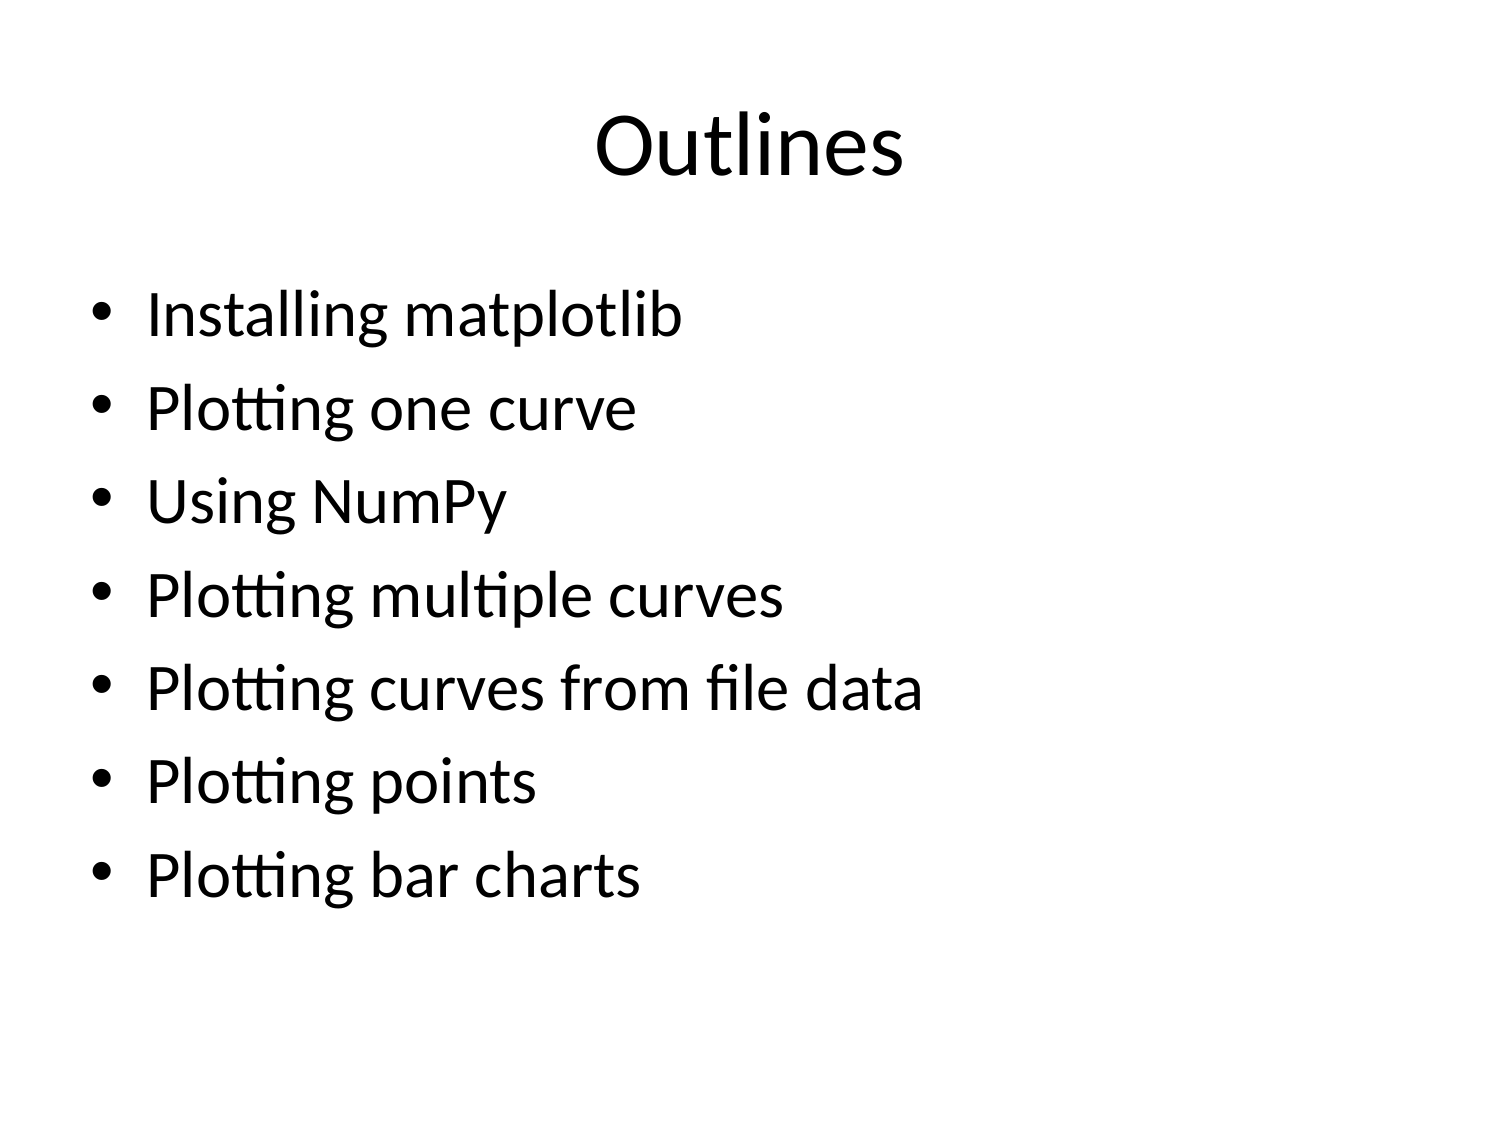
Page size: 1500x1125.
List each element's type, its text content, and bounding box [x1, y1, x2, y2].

list Installing matplotlib Plotting one curve Using NumPy Plotting multiple curves Plotting curves from file data Plotting points Plotting bar charts [75, 262, 1425, 1005]
title Outlines [75, 45, 1425, 233]
